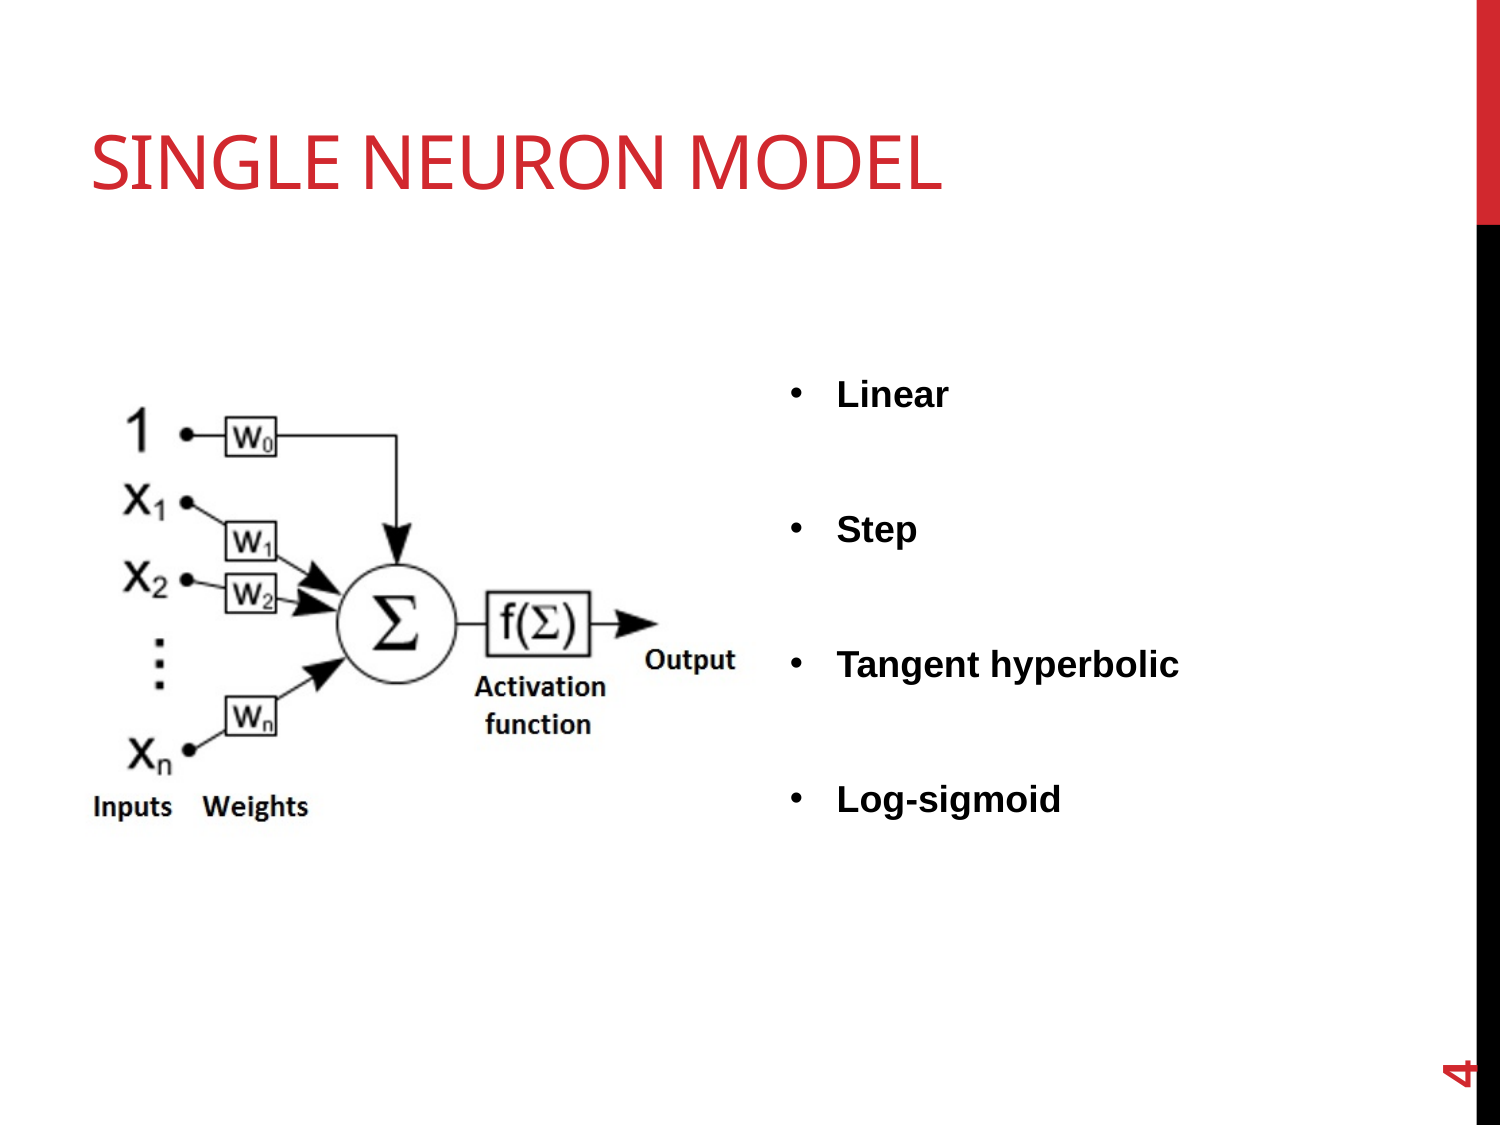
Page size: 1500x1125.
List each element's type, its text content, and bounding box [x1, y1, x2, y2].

slide_number 4 [1427, 887, 1488, 1104]
list Single neuron Model [75, 37, 1350, 213]
picture [0, 361, 809, 901]
